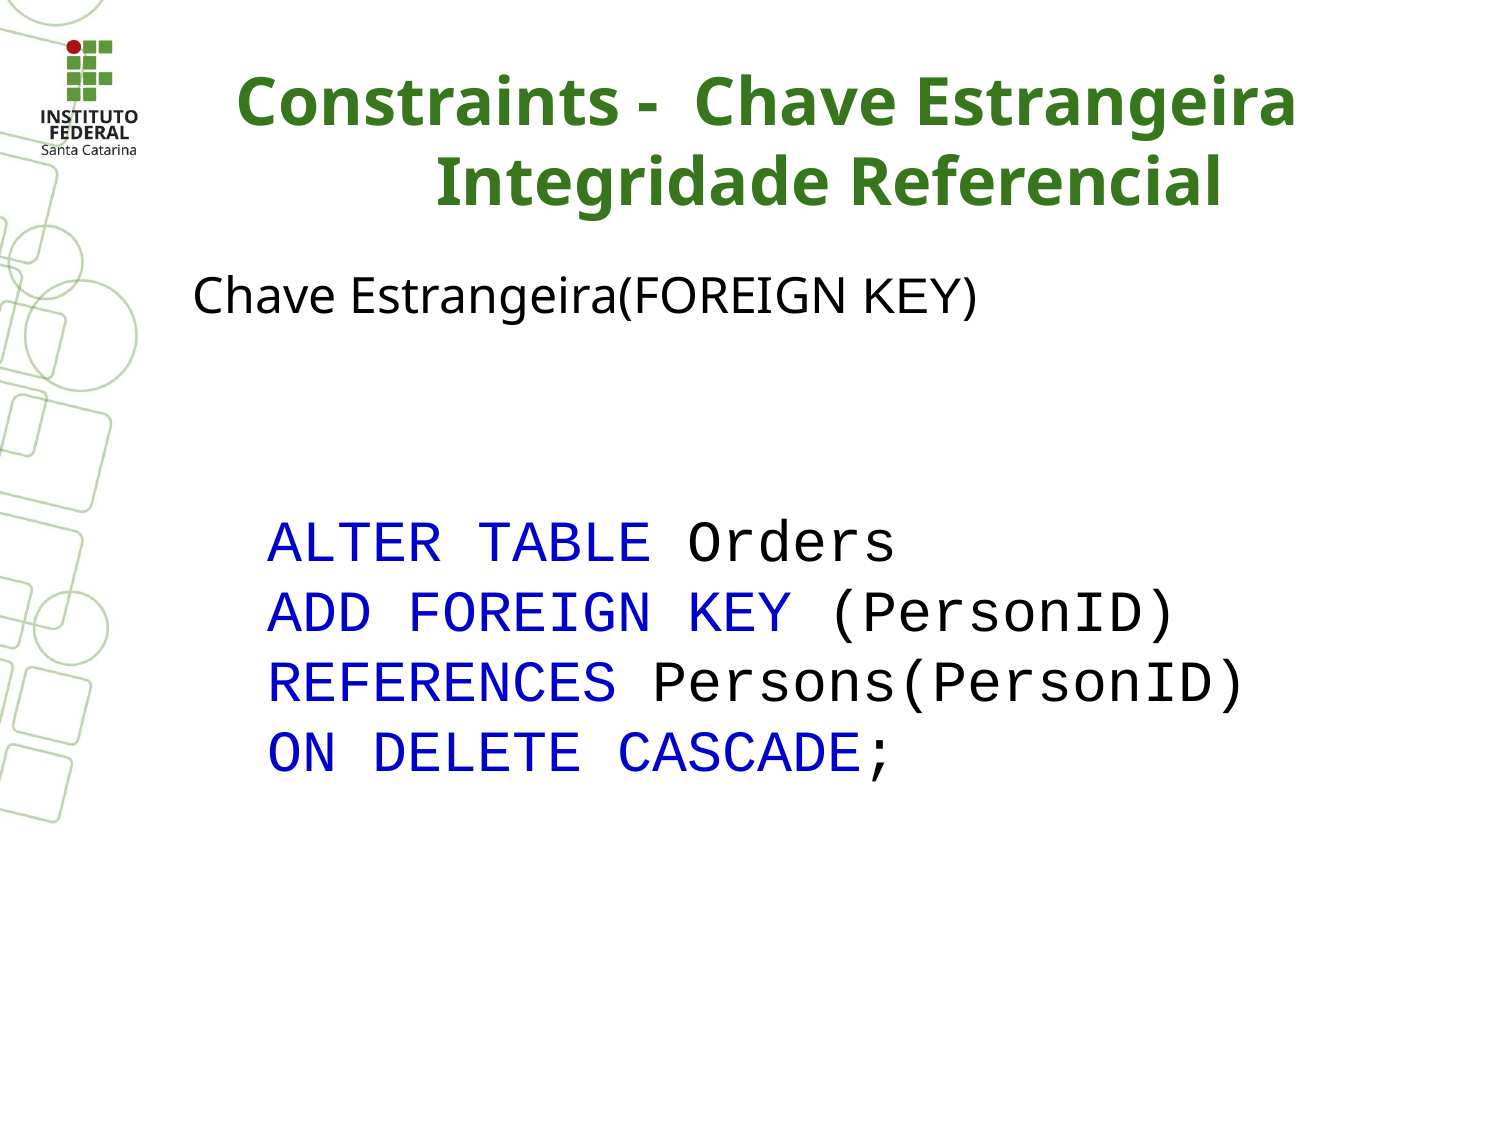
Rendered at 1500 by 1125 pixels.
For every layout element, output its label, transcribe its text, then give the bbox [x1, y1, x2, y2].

picture [0, 0, 1214, 852]
title Constraints - Chave Estrangeira Integridade Referencial [235, 44, 1425, 233]
subtitle Chave Estrangeira(FOREIGN KEY) ALTER TABLE Orders ADD FOREIGN KEY (PersonID) REFERENCES Persons(PersonID) ON DELETE CASCADE; [192, 263, 1425, 1025]
